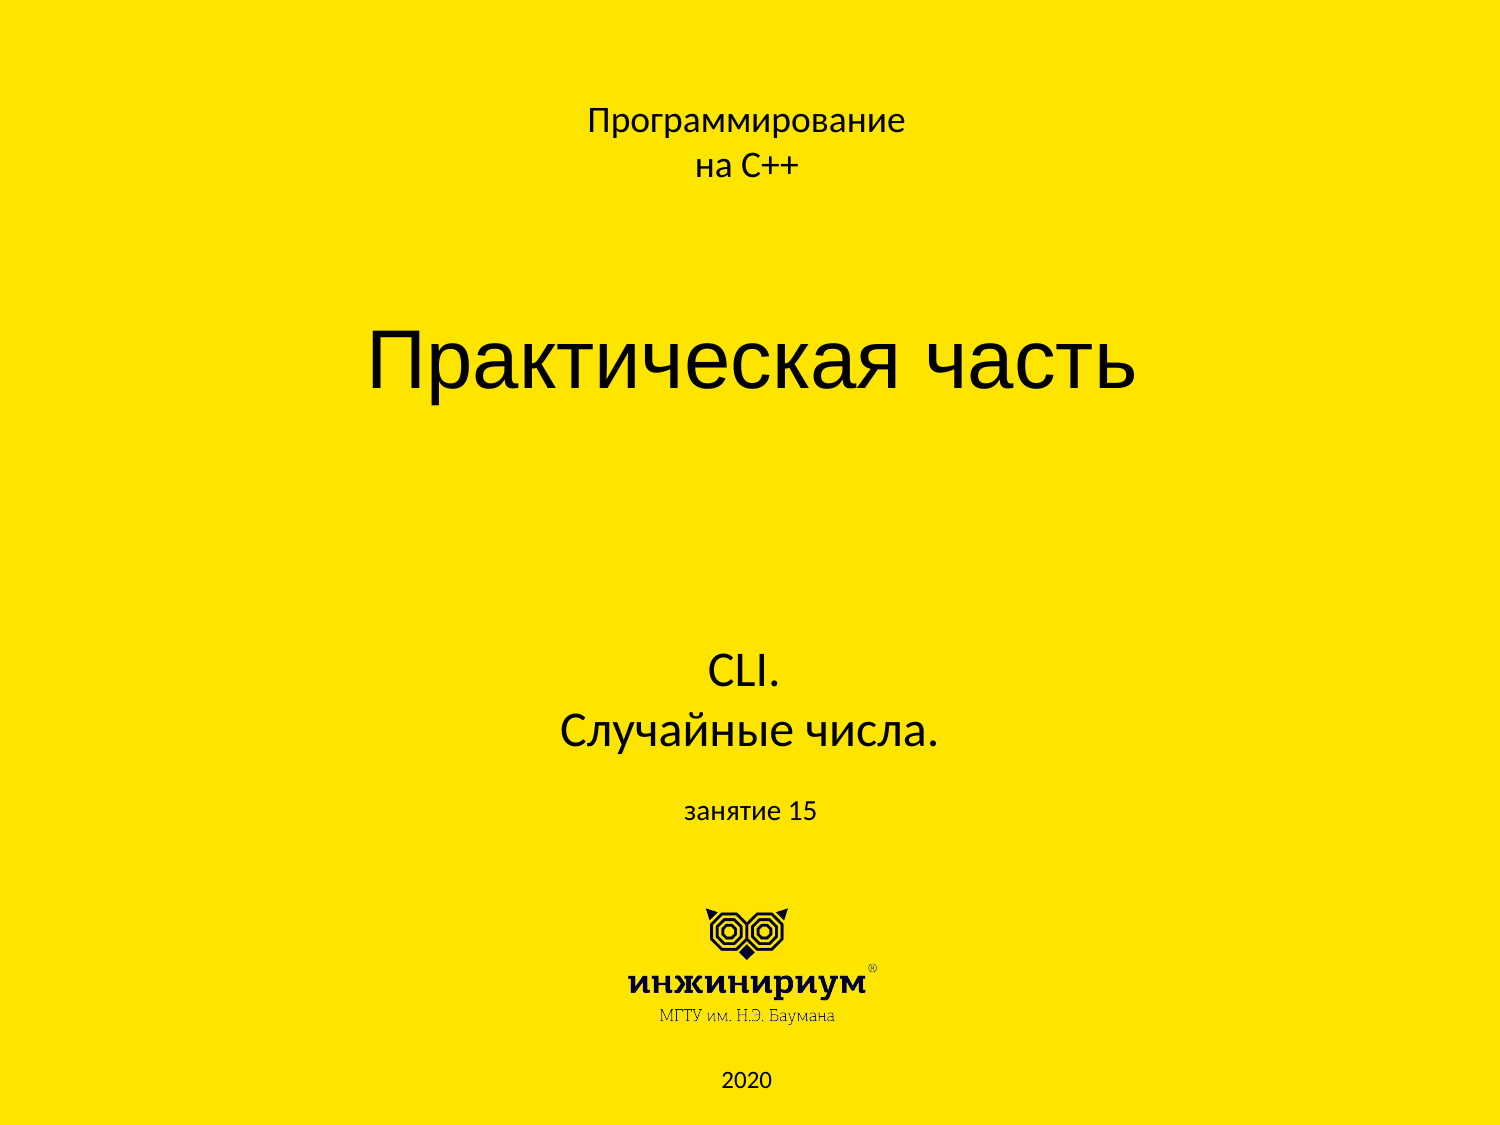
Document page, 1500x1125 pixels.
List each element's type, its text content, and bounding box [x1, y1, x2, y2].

text_box Практическая часть [159, 297, 1346, 368]
text_box CLI. Случайные числа. [156, 628, 1344, 762]
text_box занятие 15 [556, 783, 939, 834]
text_box 2020 [646, 1058, 848, 1099]
text_box Программирование на C++ [555, 87, 938, 192]
picture [627, 905, 877, 1025]
